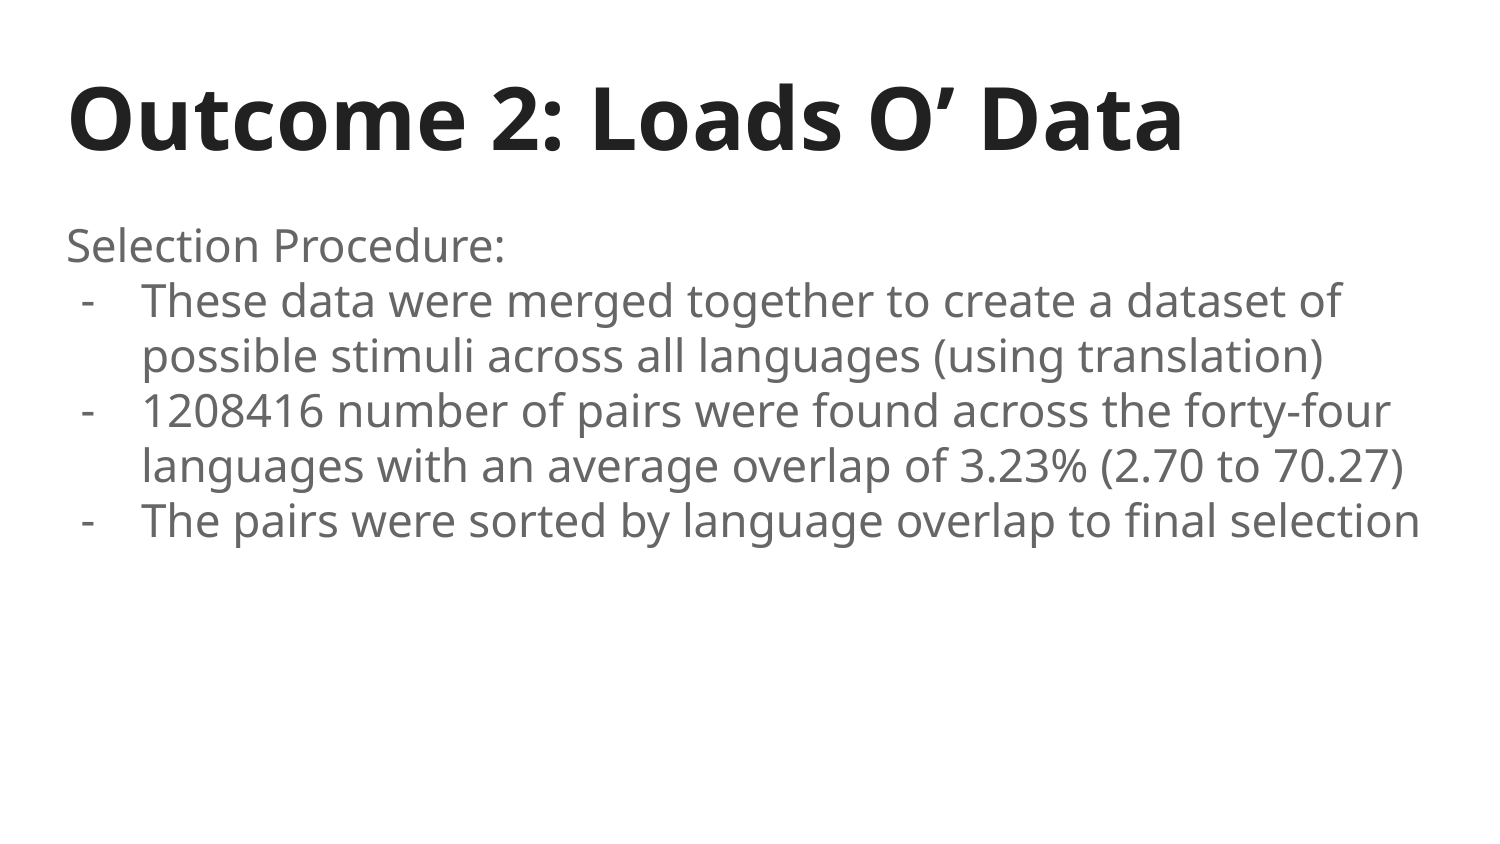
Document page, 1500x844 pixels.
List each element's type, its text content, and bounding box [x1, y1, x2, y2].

list Selection Procedure: These data were merged together to create a dataset of possible stimuli across all languages (using translation) 1208416 number of pairs were found across the forty-four languages with an average overlap of 3.23% (2.70 to 70.27) The pairs were sorted by language overlap to final selection [51, 201, 1449, 750]
title Outcome 2: Loads O’ Data [51, 48, 1449, 180]
